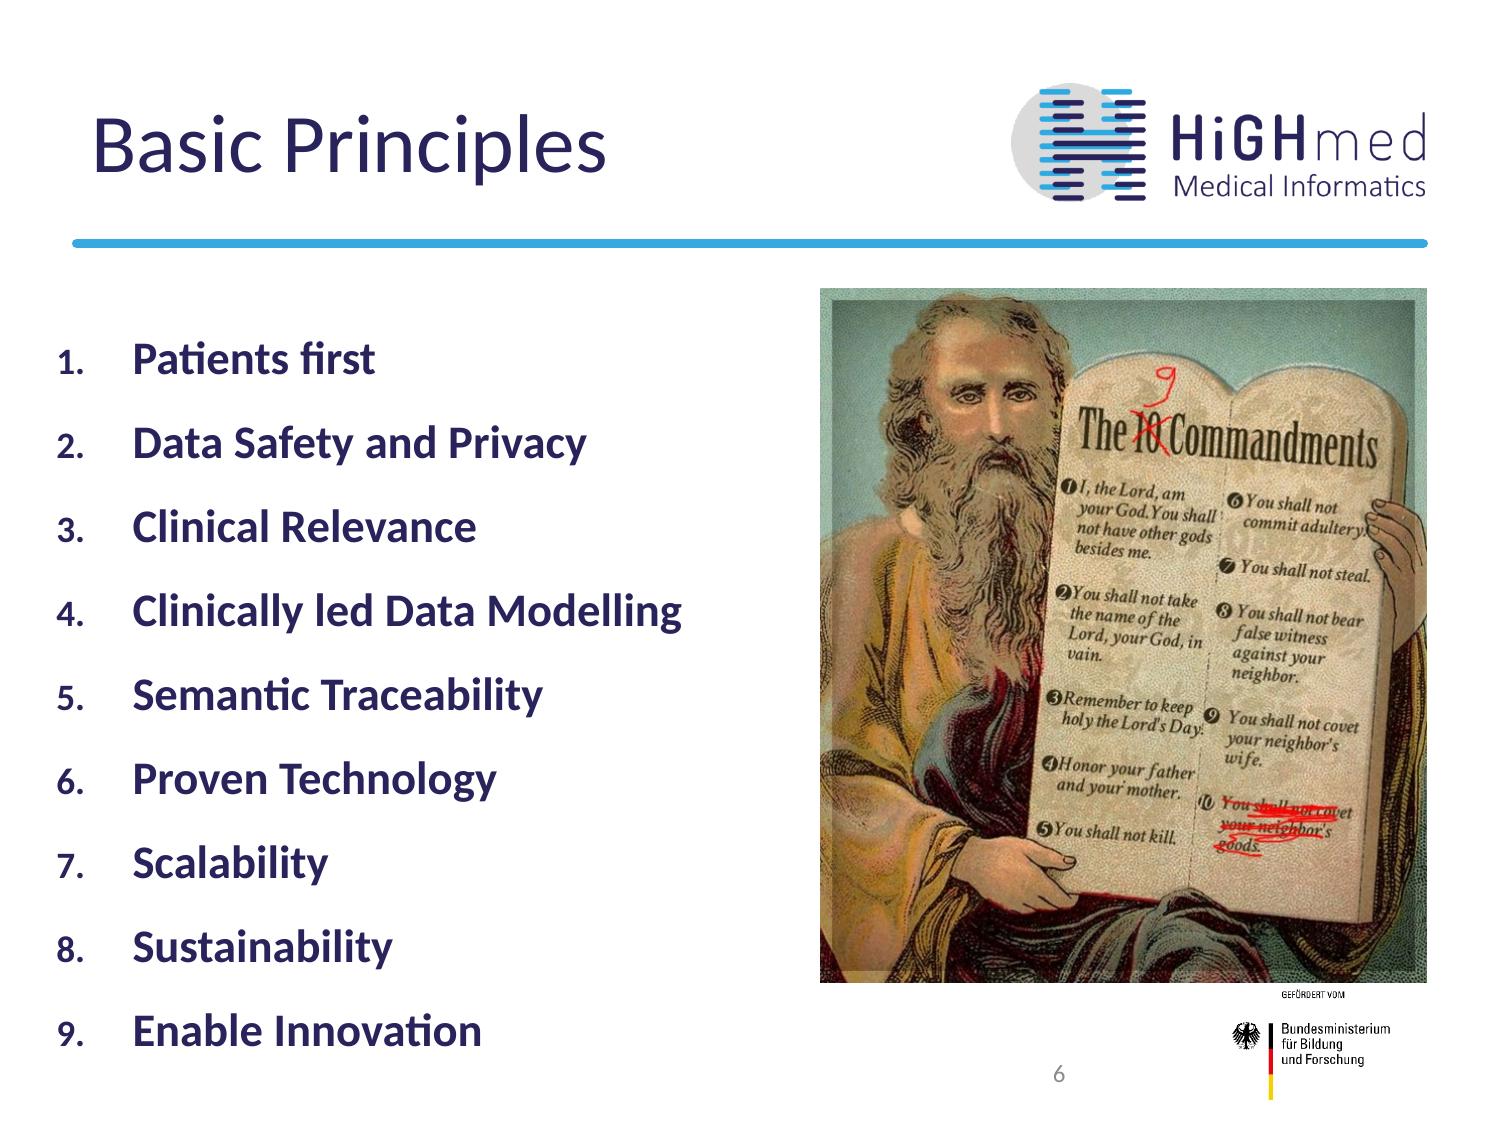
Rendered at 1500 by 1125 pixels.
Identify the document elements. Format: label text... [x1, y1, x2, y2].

picture [1011, 83, 1425, 202]
picture [820, 288, 1427, 1125]
list Patients first Data Safety and Privacy Clinical Relevance Clinically led Data Modelling Semantic Traceability Proven Technology Scalability Sustainability Enable Innovation [41, 292, 955, 1073]
slide_number 6 [938, 1042, 1081, 1103]
title Basic Principles [76, 45, 988, 233]
